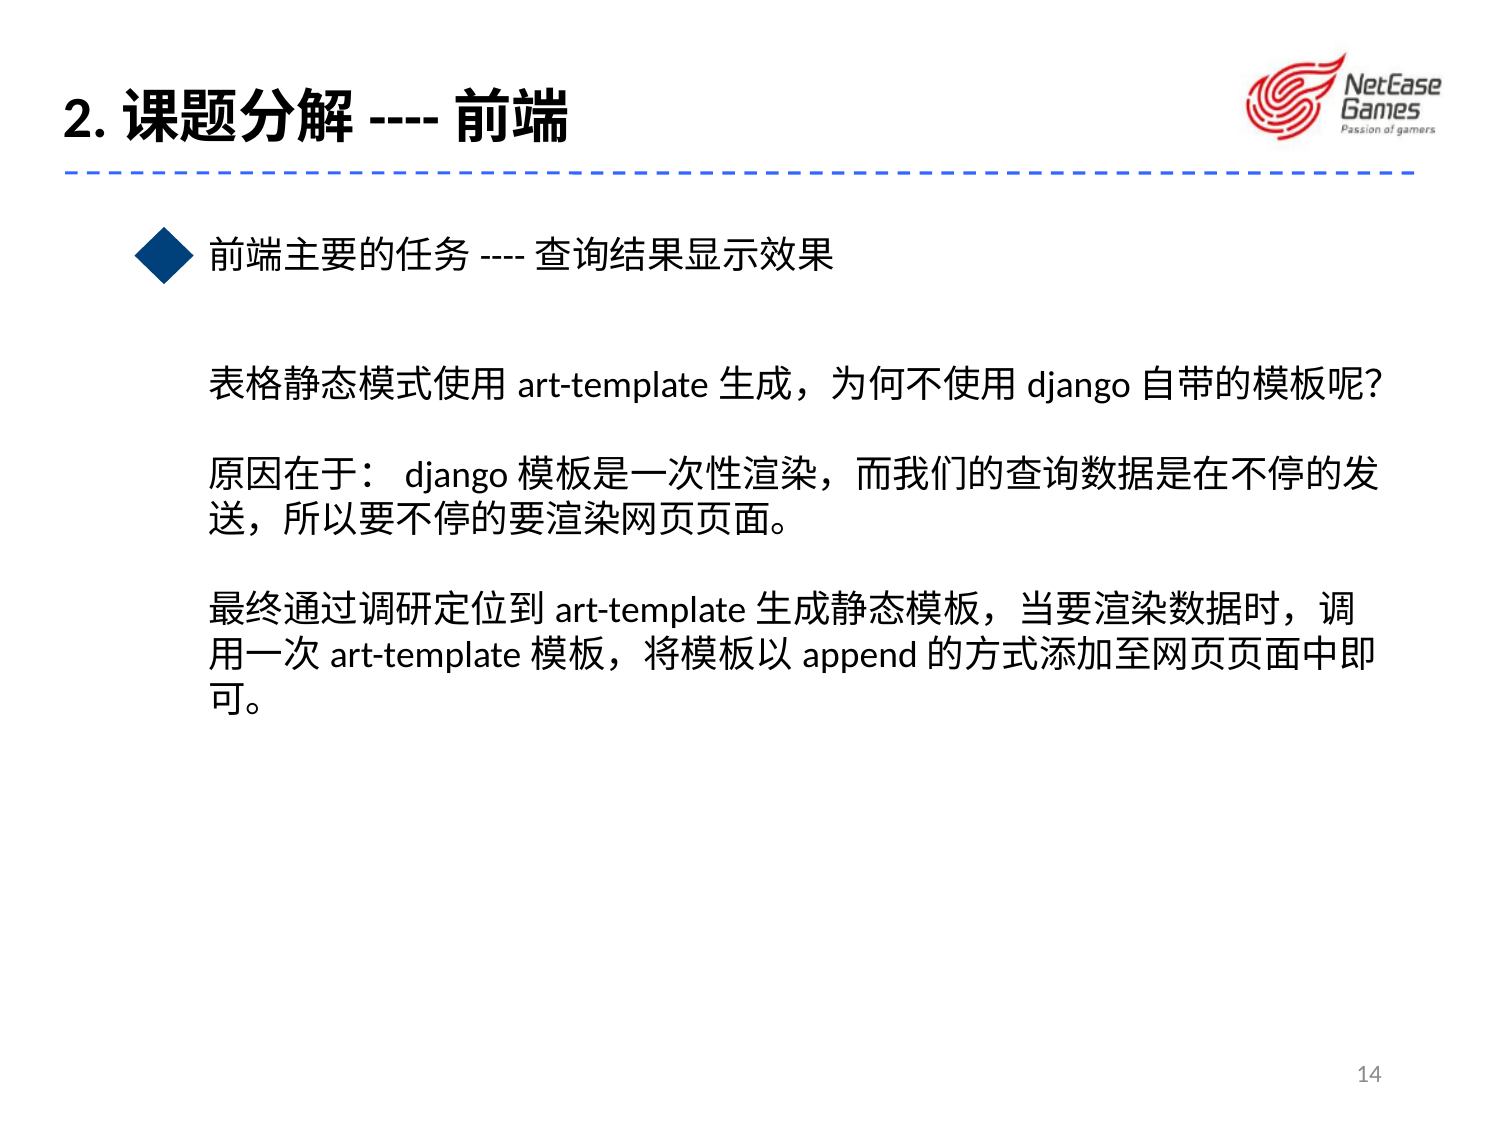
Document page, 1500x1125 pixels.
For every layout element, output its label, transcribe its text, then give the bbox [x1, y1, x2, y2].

slide_number 14 [1059, 1042, 1397, 1103]
text_box 前端主要的任务----查询结果显示效果 [193, 223, 1060, 352]
text_box 2.课题分解----前端 [47, 71, 891, 297]
text_box 表格静态模式使用art-template生成，为何不使用django自带的模板呢？ 原因在于：django模板是一次性渲染，而我们的查询数据是在不停的发送，所以要不停的要渲染网页页面。 最终通过调研定位到art-template生成静态模板，当要渲染数据时，调用一次art-template模板，将模板以append的方式添加至网页页面中即可。 [193, 352, 1396, 728]
picture [1224, 32, 1458, 166]
text_box [134, 226, 193, 285]
